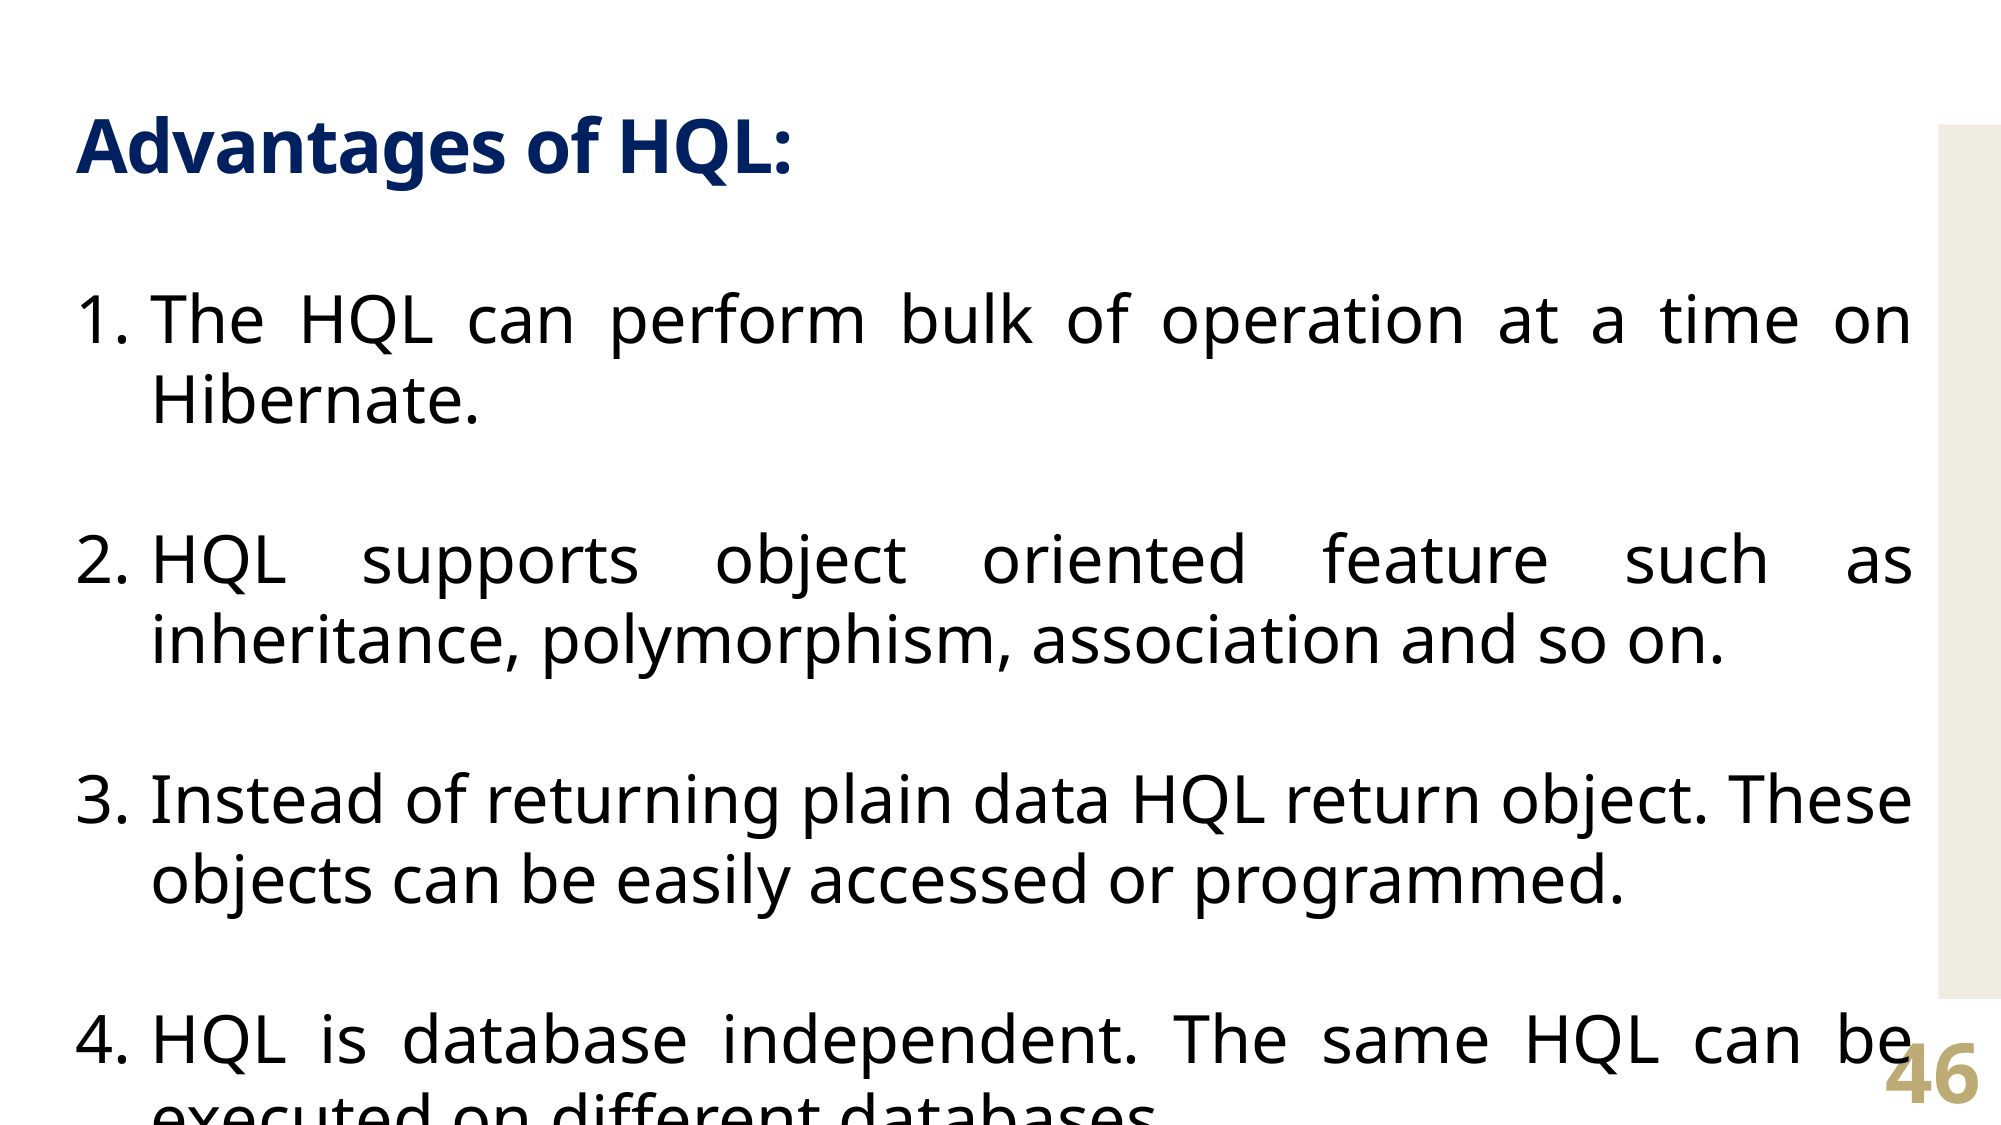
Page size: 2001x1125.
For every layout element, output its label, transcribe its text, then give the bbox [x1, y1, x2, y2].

title Advantages of HQL: [60, 55, 1931, 243]
text_box The HQL can perform bulk of operation at a time on Hibernate. HQL supports object oriented feature such as inheritance, polymorphism, association and so on. Instead of returning plain data HQL return object. These objects can be easily accessed or programmed. HQL is database independent. The same HQL can be executed on different databases. [60, 269, 1931, 1125]
slide_number 46 [1744, 1028, 1996, 1125]
